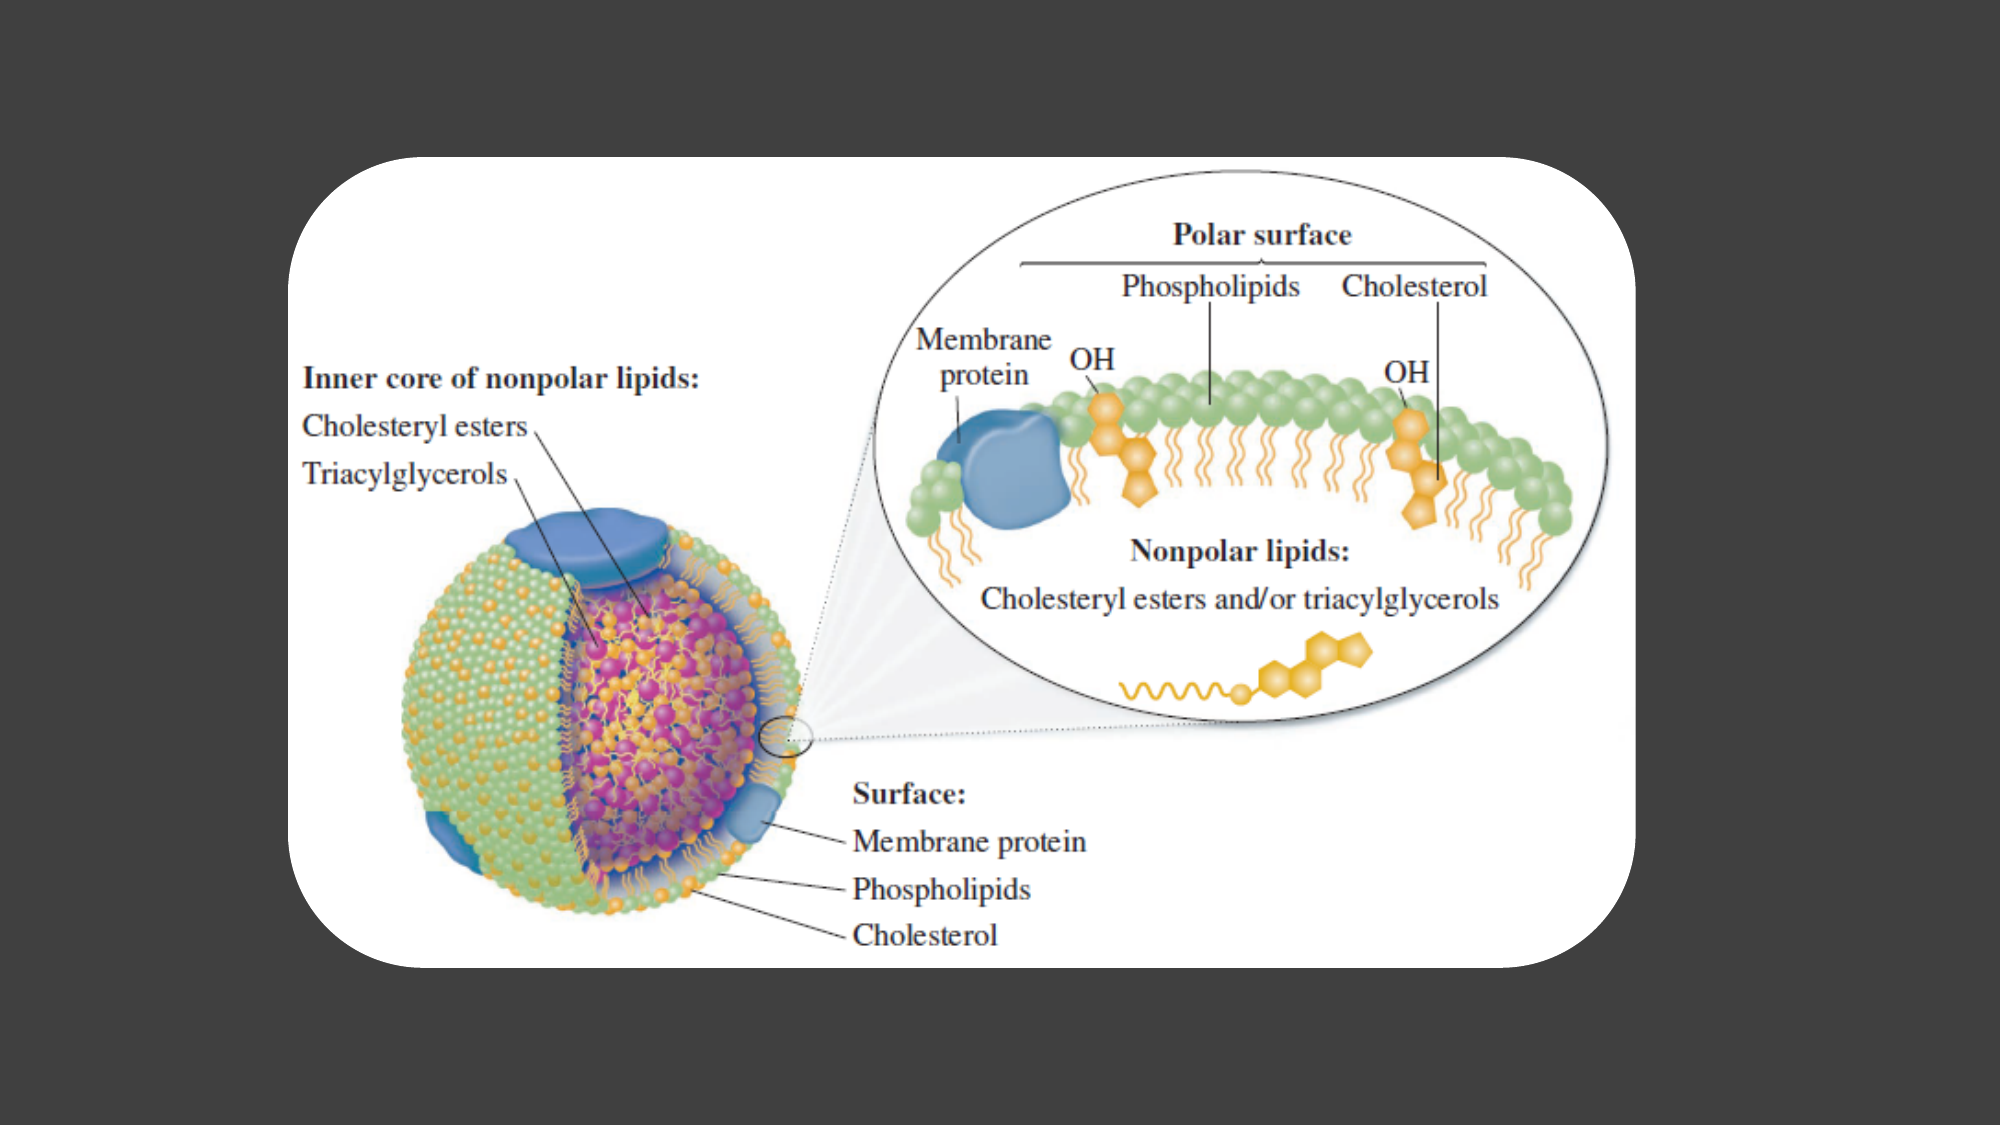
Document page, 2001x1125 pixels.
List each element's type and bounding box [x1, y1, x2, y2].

picture [287, 157, 1636, 968]
